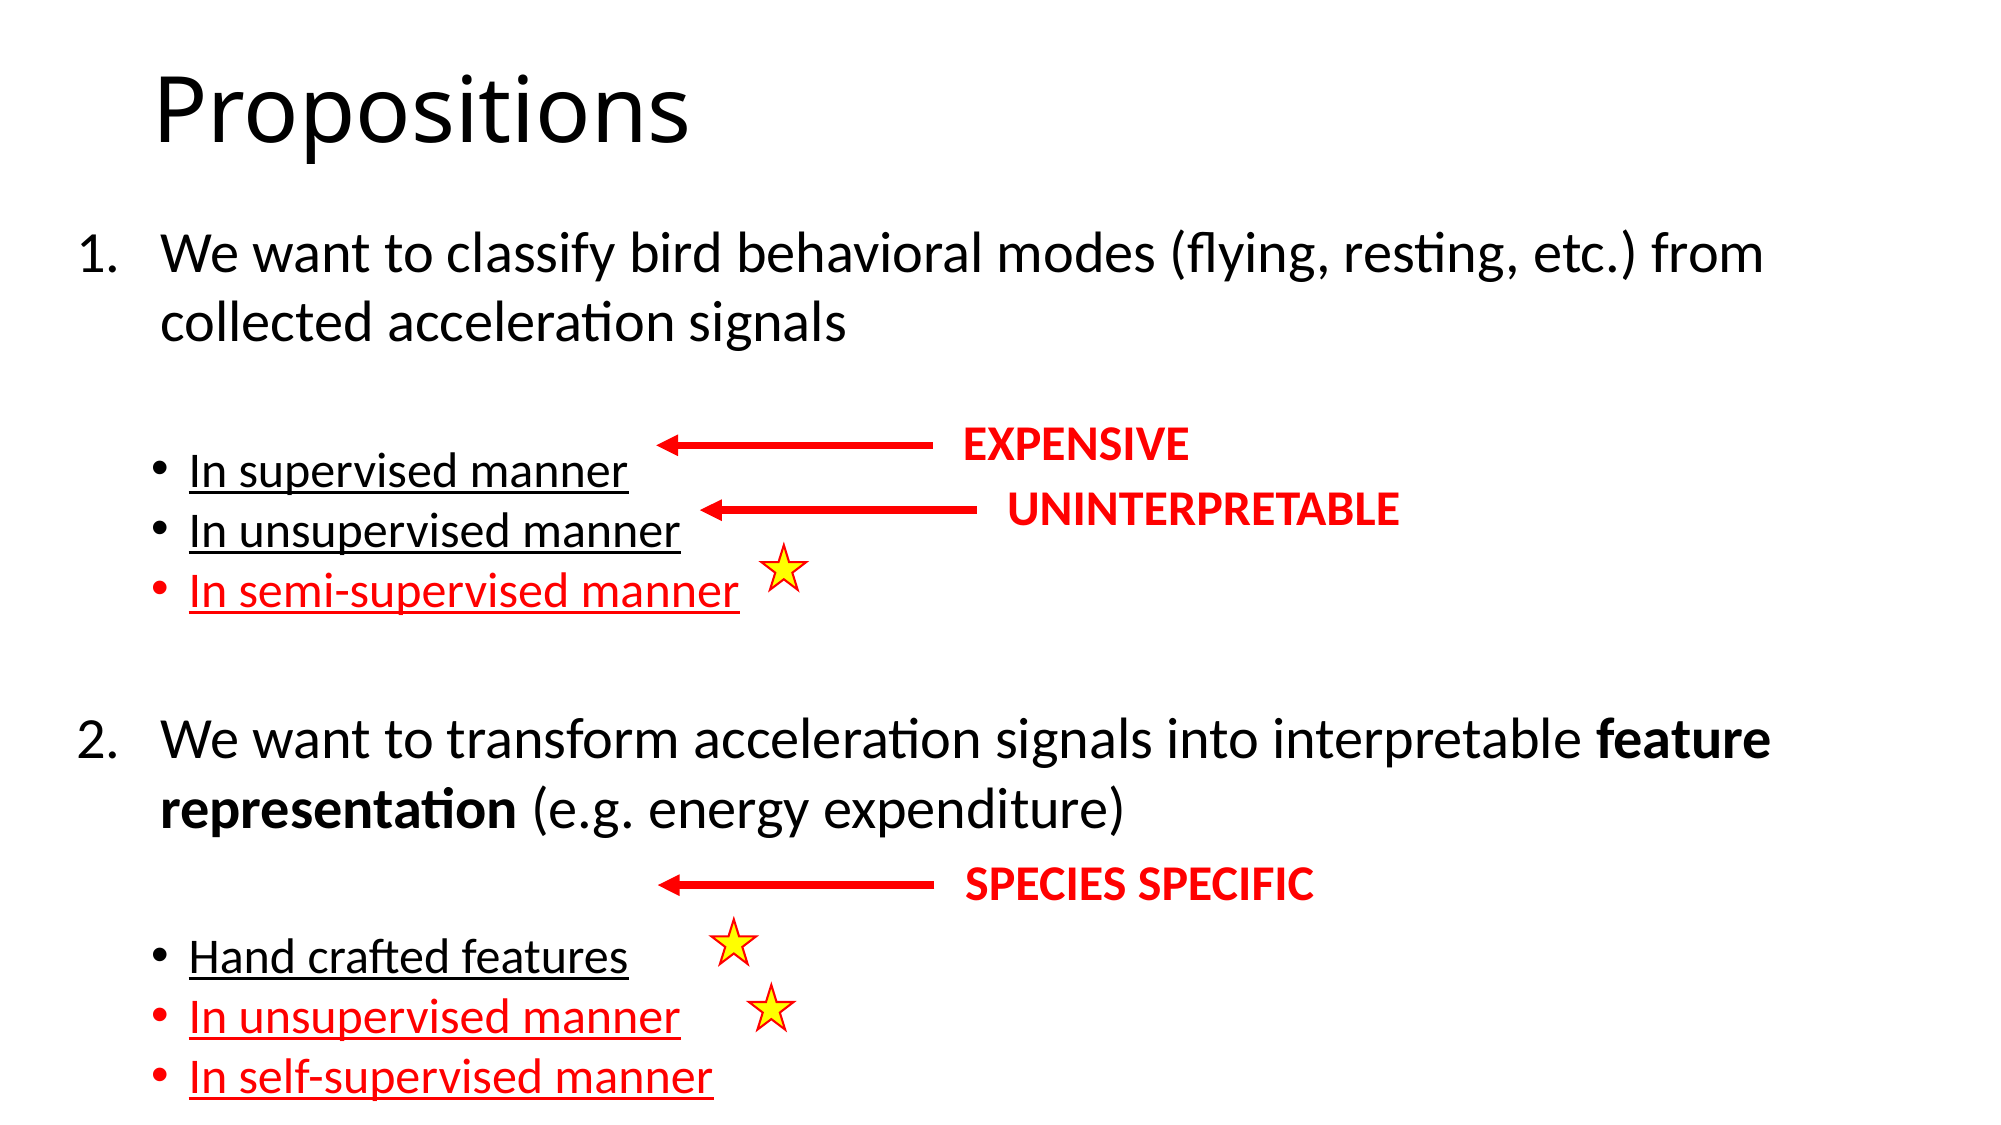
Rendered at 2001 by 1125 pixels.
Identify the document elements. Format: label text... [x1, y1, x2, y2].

text_box UNINTERPRETABLE [992, 468, 1416, 543]
text_box [758, 541, 810, 593]
list We want to classify bird behavioral modes (flying, resting, etc.) from collected acceleration signals In supervised manner In unsupervised manner In semi-supervised manner We want to transform acceleration signals into interpretable feature representation (e.g. energy expenditure) Hand crafted features In unsupervised manner In self-supervised manner [60, 206, 1979, 1125]
text_box EXPENSIVE [948, 403, 1205, 478]
title Propositions [137, 3, 1863, 206]
text_box SPECIES SPECIFIC [950, 843, 1330, 918]
text_box [708, 915, 760, 967]
text_box [745, 981, 797, 1033]
